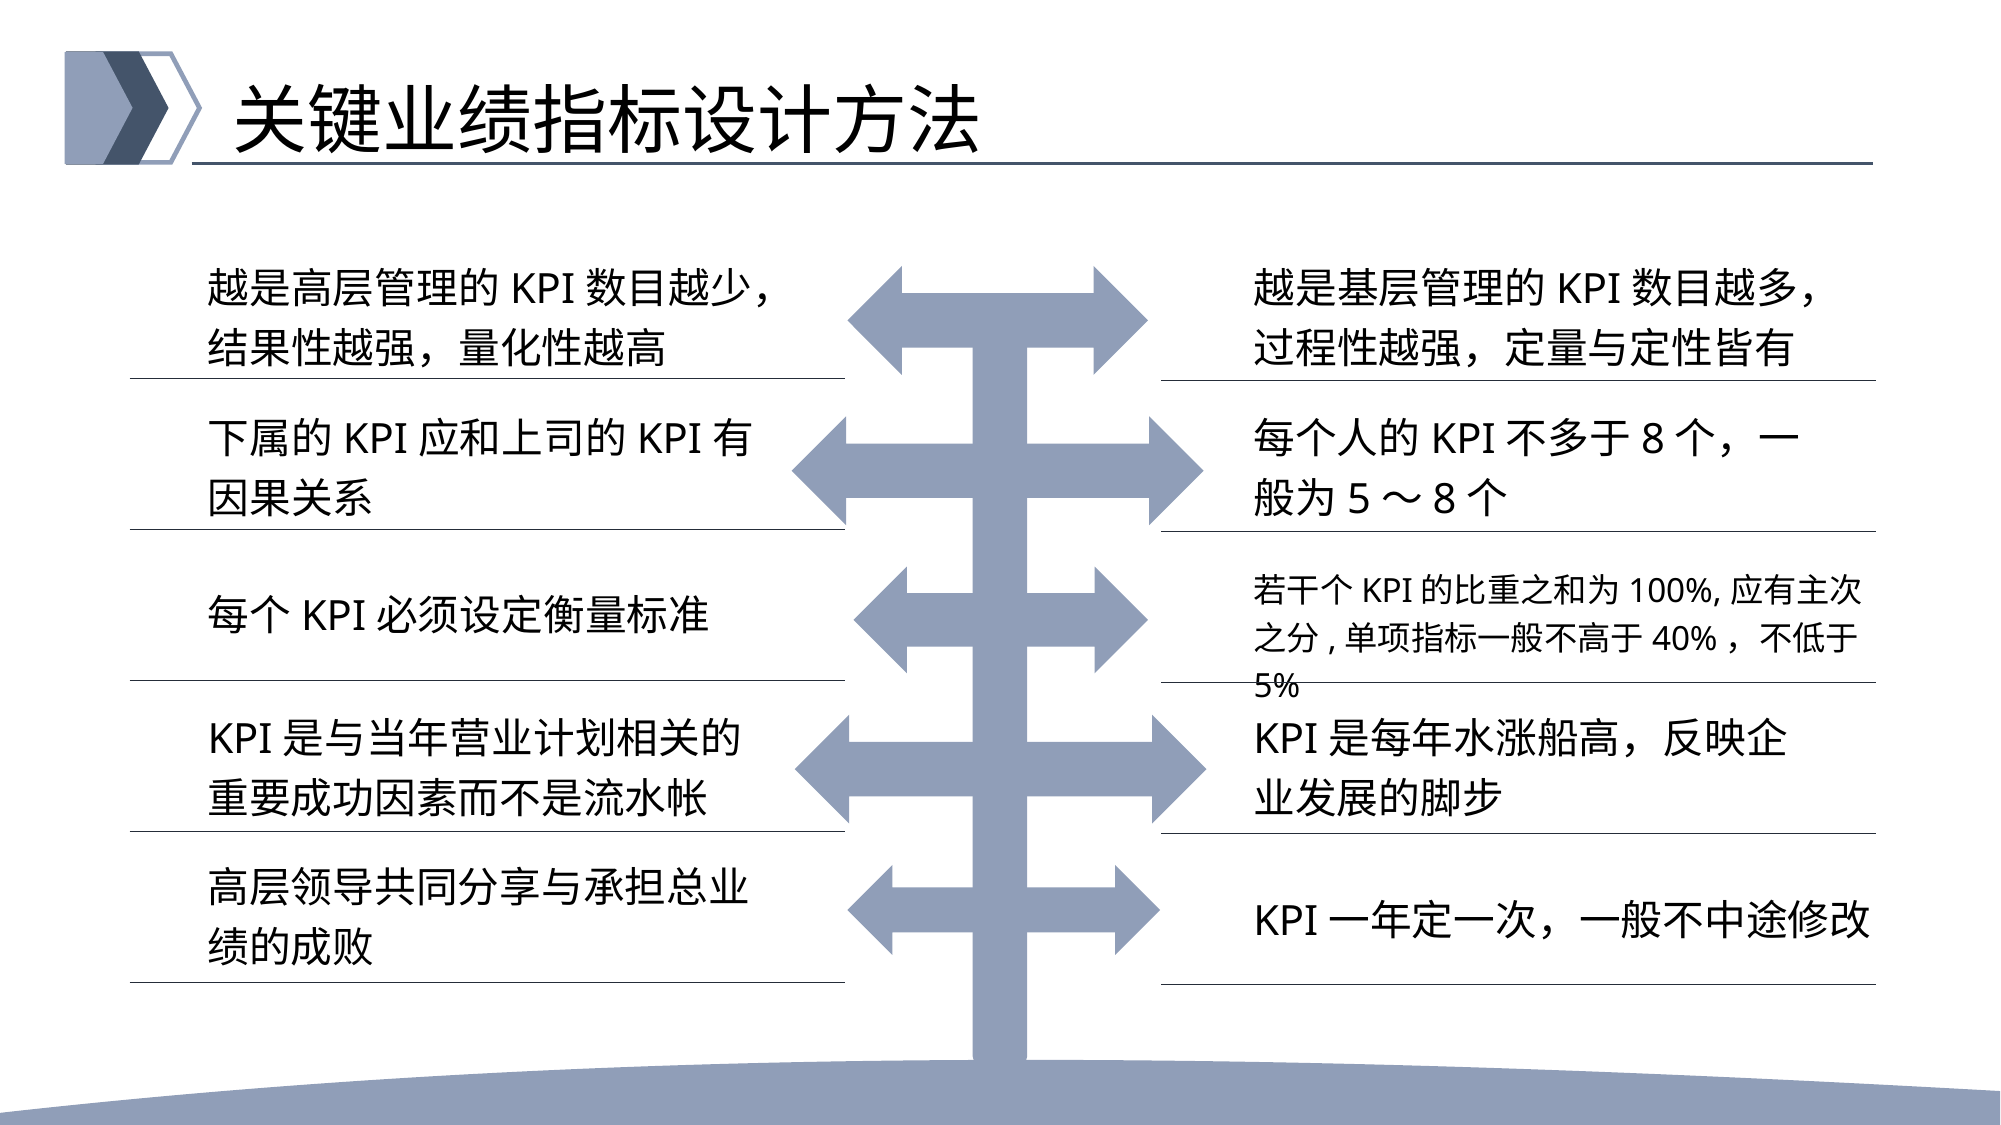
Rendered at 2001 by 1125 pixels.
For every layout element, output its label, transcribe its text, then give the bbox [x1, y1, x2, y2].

text_box 越是高层管理的KPI数目越少，结果性越强，量化性越高 [192, 244, 792, 378]
title 关键业绩指标设计方法 [217, 48, 1943, 200]
text_box KPI一年定一次，一般不中途修改 [1238, 875, 1896, 951]
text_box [791, 265, 1207, 1066]
text_box 每个KPI必须设定衡量标准 [192, 571, 791, 647]
text_box 若干个KPI的比重之和为100%,应有主次之分,单项指标一般不高于40%，不低于5% [1238, 553, 1911, 712]
text_box 越是基层管理的KPI数目越多，过程性越强，定量与定性皆有 [1238, 244, 1838, 380]
text_box 每个人的KPI不多于8个，一般为5〜8个 [1238, 394, 1838, 530]
text_box KPI是每年水涨船高，反映企业发展的脚步 [1238, 694, 1838, 829]
text_box 下属的KPI应和上司的KPI有因果关系 [192, 394, 791, 529]
text_box KPI是与当年营业计划相关的重要成功因素而不是流水帐 [192, 694, 791, 829]
text_box 高层领导共同分享与承担总业绩的成败 [192, 843, 791, 979]
